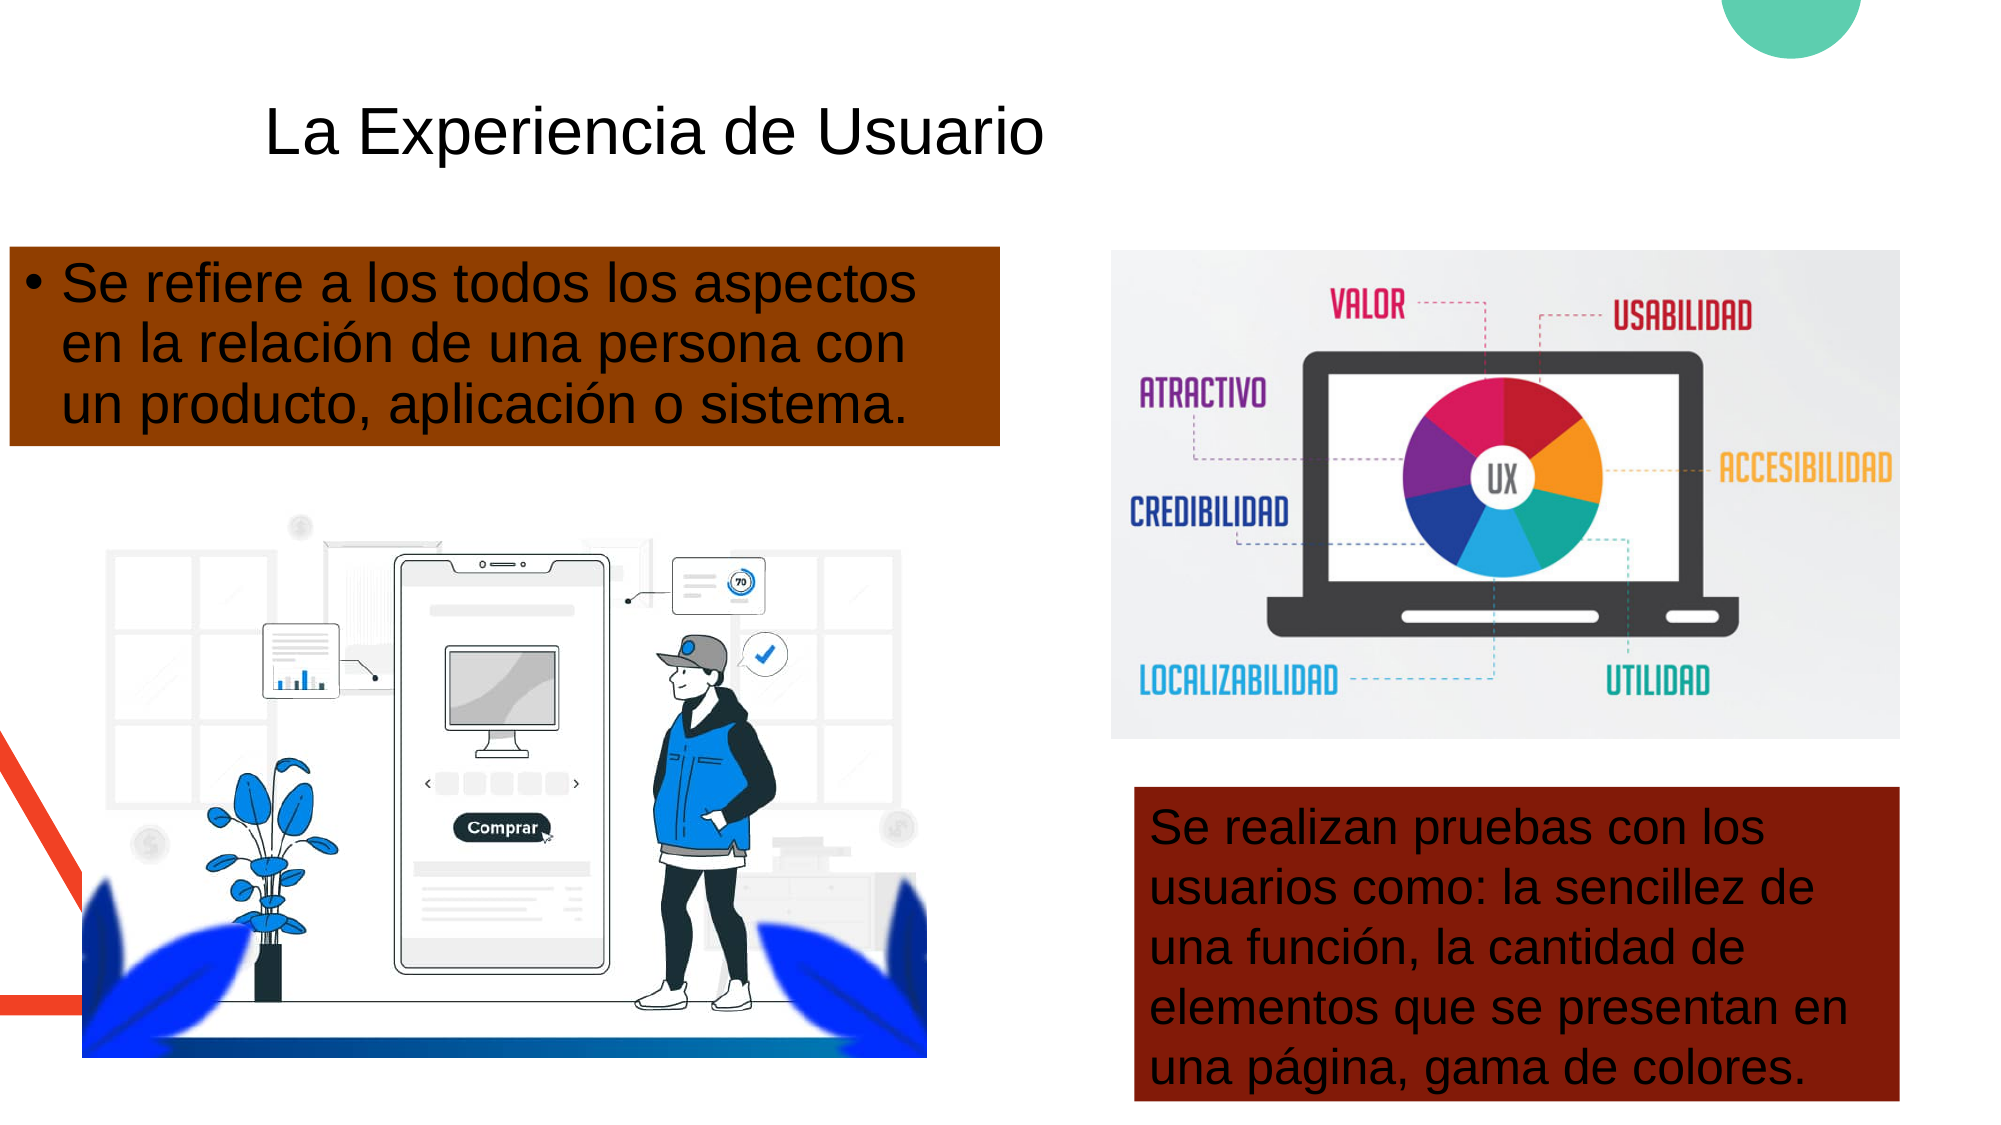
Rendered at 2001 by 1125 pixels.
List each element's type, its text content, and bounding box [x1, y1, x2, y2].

picture [82, 494, 927, 1058]
text_box La Experiencia de Usuario [249, 2, 1750, 177]
picture [1111, 250, 1900, 739]
text_box Se refiere a los todos los aspectos en la relación de una persona con un producto, aplicación o sistema. [9, 246, 1000, 447]
text_box Se realizan pruebas con los usuarios como: la sencillez de una función, la cantidad de elementos que se presentan en una página, gama de colores. [1134, 786, 1900, 1102]
picture [805, 1053, 817, 1058]
